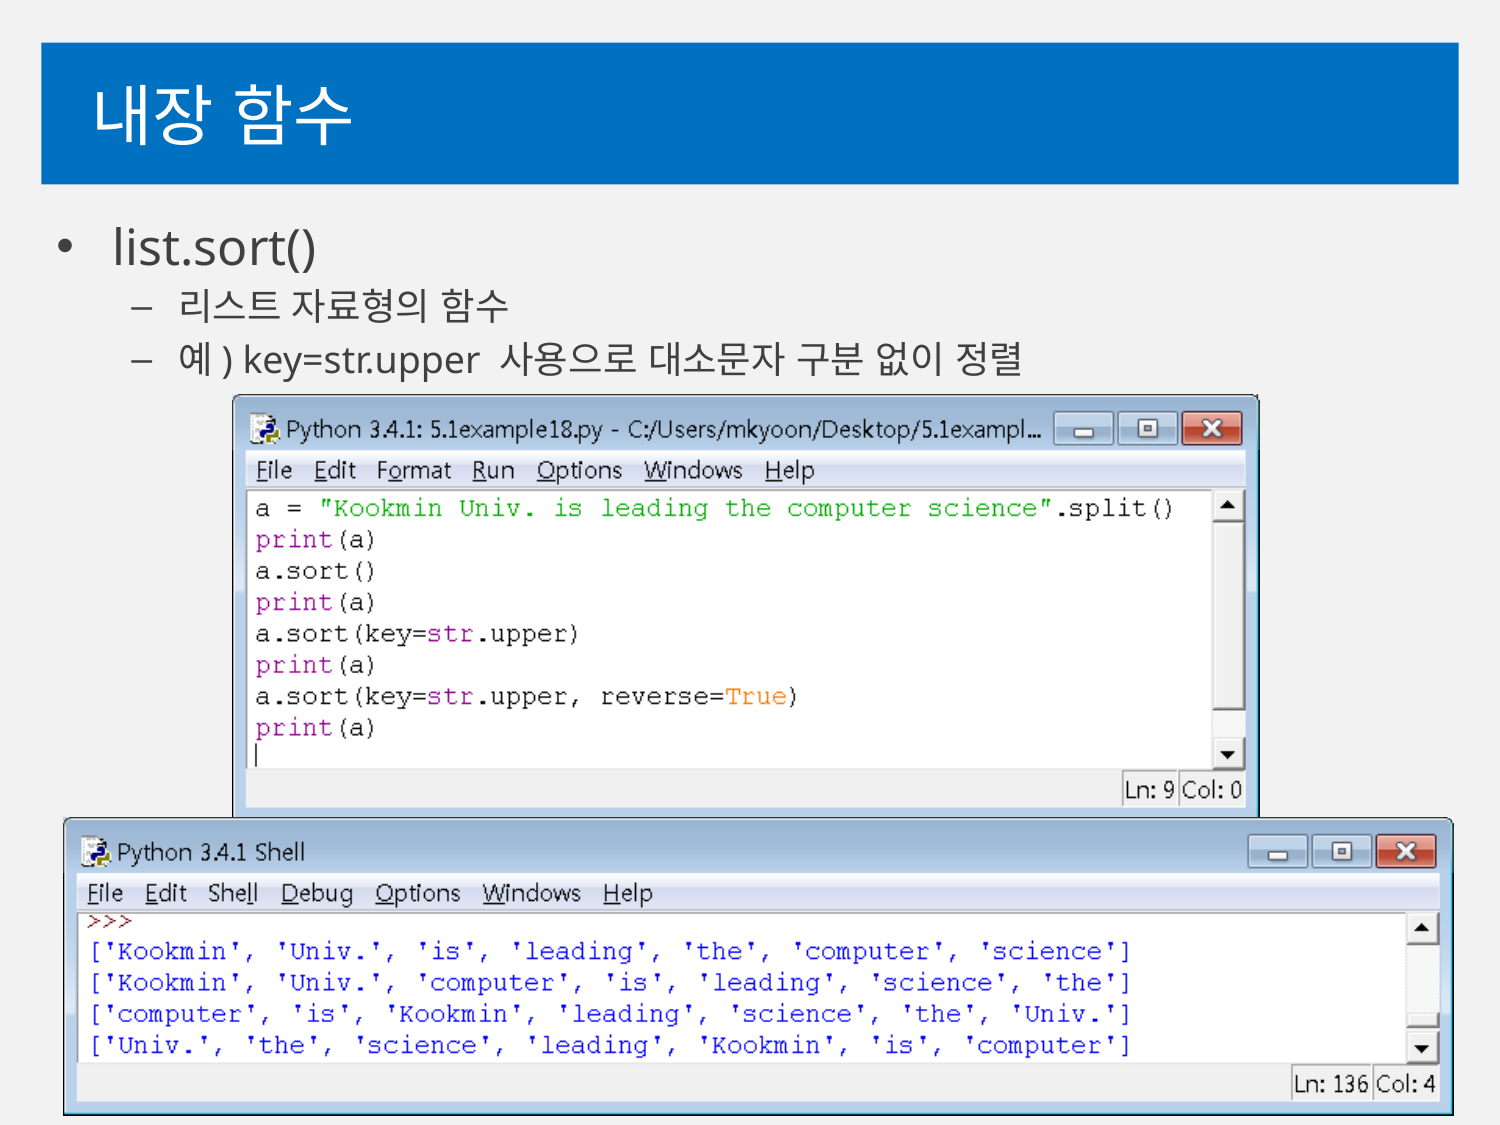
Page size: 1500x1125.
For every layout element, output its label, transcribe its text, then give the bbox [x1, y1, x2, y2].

title 내장 함수 [41, 42, 1459, 185]
picture [62, 394, 1454, 1117]
list list.sort() 리스트 자료형의 함수 예) key=str.upper 사용으로 대소문자 구분 없이 정렬 [41, 208, 1459, 994]
